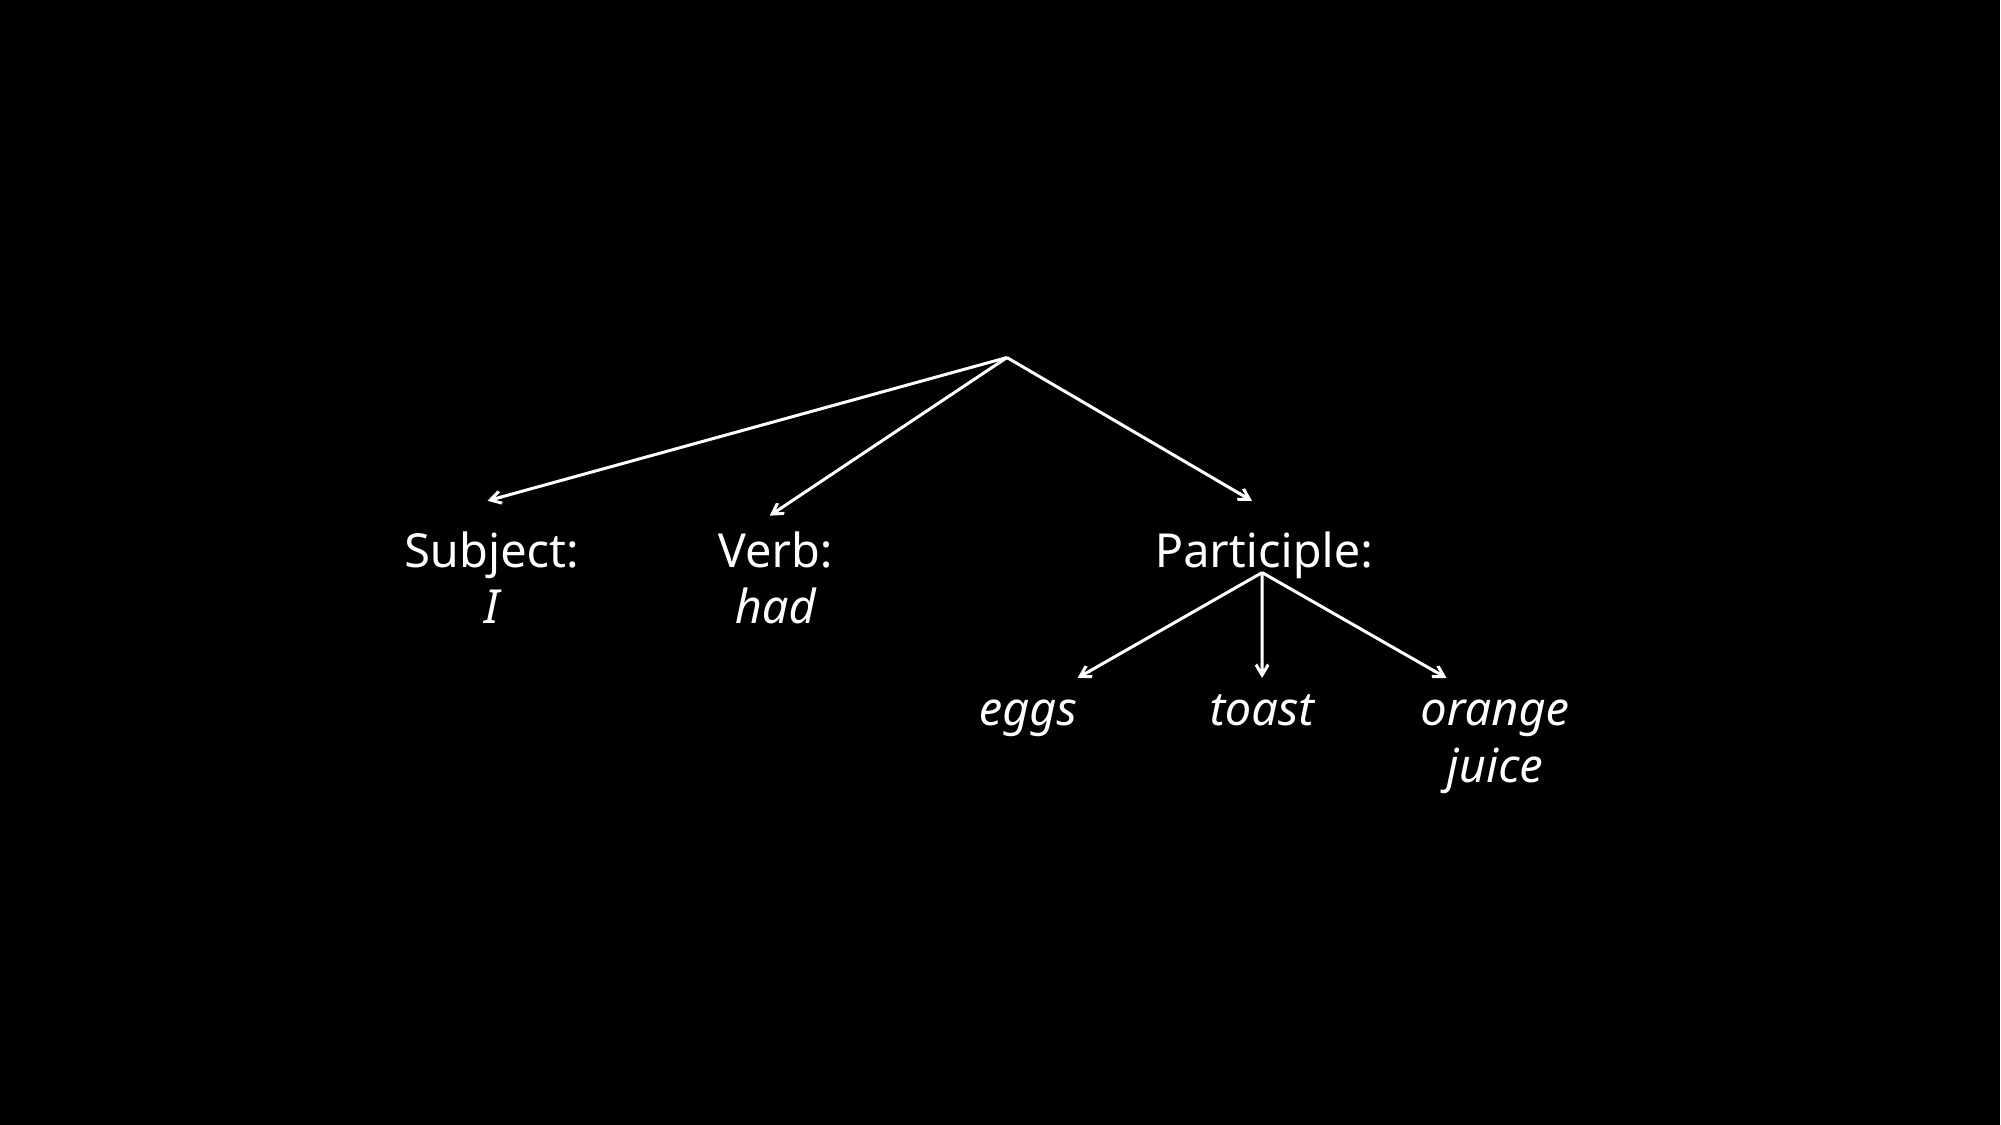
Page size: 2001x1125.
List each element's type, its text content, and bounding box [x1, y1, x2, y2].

text_box [487, 357, 1006, 504]
text_box [1254, 573, 1270, 678]
text_box orange juice [1375, 673, 1614, 768]
text_box Participle: [1094, 515, 1434, 610]
text_box Subject: I [372, 515, 611, 639]
text_box eggs [908, 673, 1147, 768]
text_box [1263, 572, 1447, 678]
text_box Verb: had [652, 515, 899, 639]
text_box [769, 358, 1007, 516]
text_box toast [1147, 673, 1375, 768]
text_box [1077, 572, 1263, 678]
text_box [1006, 357, 1252, 501]
